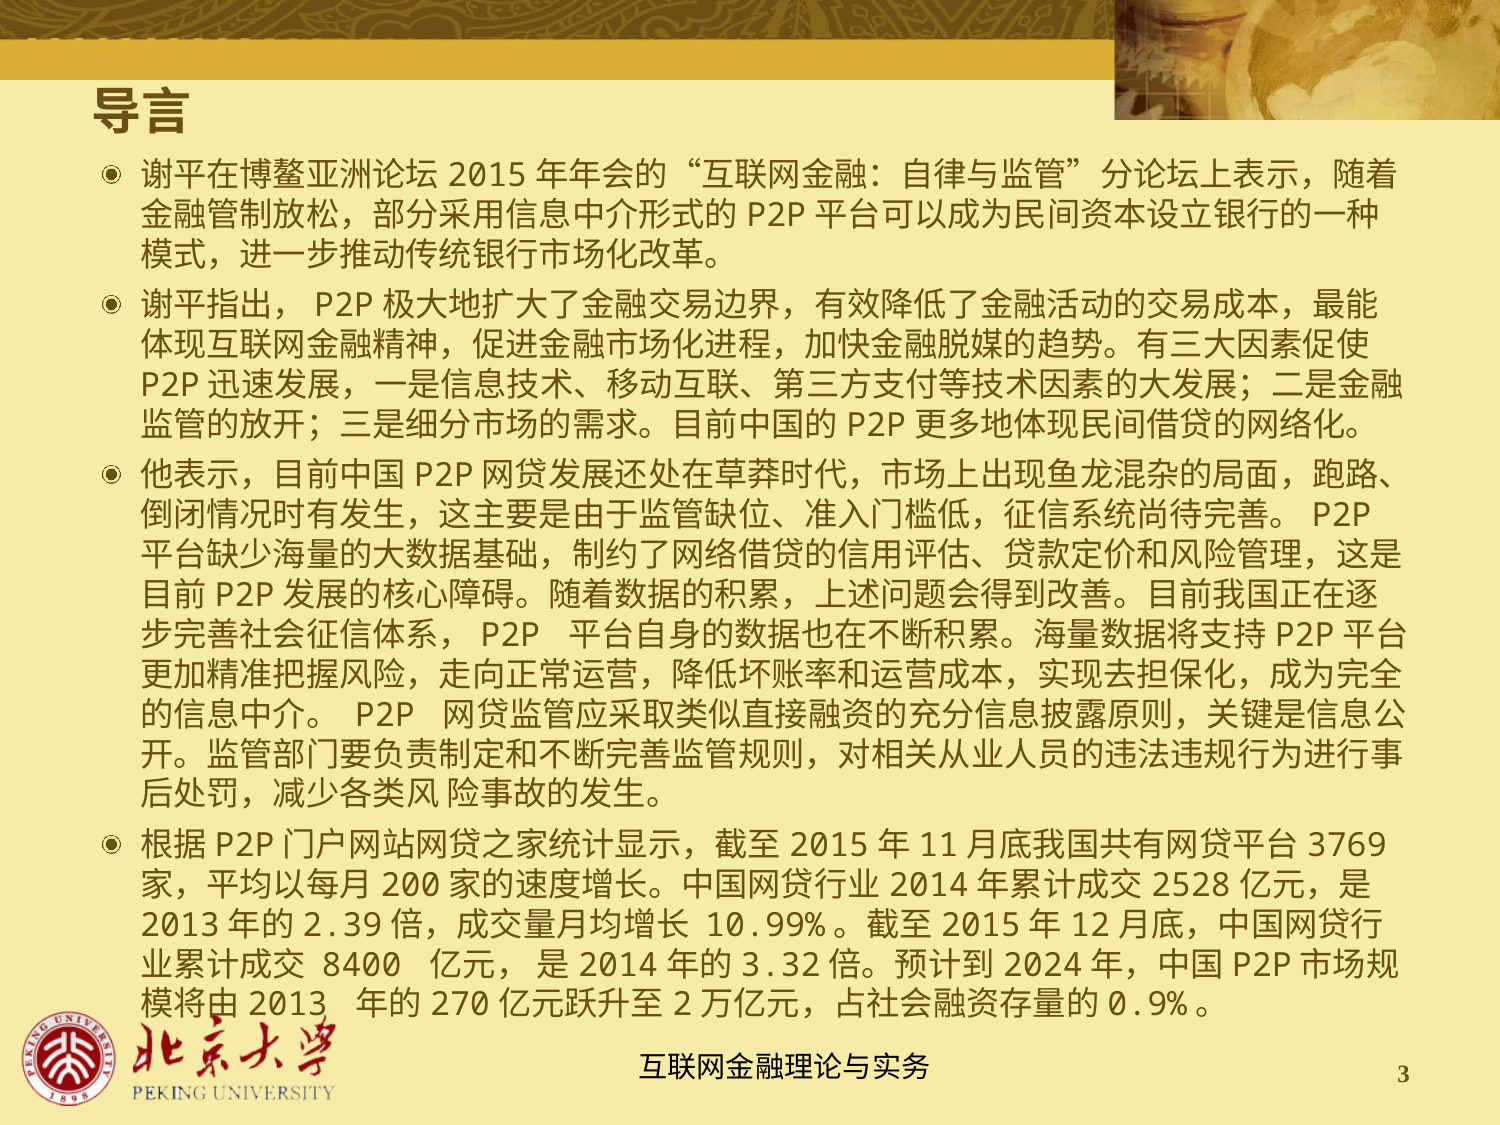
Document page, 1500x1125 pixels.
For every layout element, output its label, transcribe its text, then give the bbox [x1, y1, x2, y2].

picture [93, 155, 129, 191]
text_box 谢平在博鳌亚洲论坛2015年年会的“互联网金融：自律与监管”分论坛上表示，随着金融管制放松，部分采用信息中介形式的P2P平台可以成为民间资本设立银行的一种模式，进一步推动传统银行市场化改革。 谢平指出，P2P极大地扩大了金融交易边界，有效降低了金融活动的交易成本，最能体现互联网金融精神，促进金融市场化进程，加快金融脱媒的趋势。有三大因素促使P2P迅速发展，一是信息技术、移动互联、第三方支付等技术因素的大发展；二是金融监管的放开；三是细分市场的需求。目前中国的P2P更多地体现民间借贷的网络化。 他表示，目前中国P2P网贷发展还处在草莽时代，市场上出现鱼龙混杂的局面，跑路、倒闭情况时有发生，这主要是由于监管缺位、准入门槛低，征信系统尚待完善。P2P平台缺少海量的大数据基础，制约了网络借贷的信用评估、贷款定价和风险管理，这是目前P2P发展的核心障碍。随着数据的积累，上述问题会得到改善。目前我国正在逐步完善社会征信体系，P2P 平台自身的数据也在不断积累。海量数据将支持P2P平台更加精准把握风险，走向正常运营，降低坏账率和运营成本，实现去担保化，成为完全的信息中介。 P2P 网贷监管应采取类似直接融资的充分信息披露原则，关键是信息公开。监管部门要负责制定和不断完善监管规则，对相关从业人员的违法违规行为进行事后处罚，减少各类风 险事故的发生。 根据P2P门户网站网贷之家统计显示，截至2015年11月底我国共有网贷平台3769家，平均以每月200家的速度增长。中国网贷行业2014年累计成交2528亿元，是2013年的2.39倍，成交量月均增长 10.99%。截至2015年12月底，中国网贷行业累计成交 8400 亿元， 是2014年的3.32倍。预计到2024年，中国P2P市场规模将由2013 年的270亿元跃升至2万亿元，占社会融资存量的0.9%。 [78, 145, 1425, 1030]
picture [19, 984, 339, 1109]
picture [93, 285, 129, 321]
picture [93, 455, 129, 491]
title 导言 [76, 50, 1423, 169]
picture [93, 825, 129, 861]
slide_number 3 [1074, 1042, 1425, 1103]
picture [0, 0, 1500, 120]
